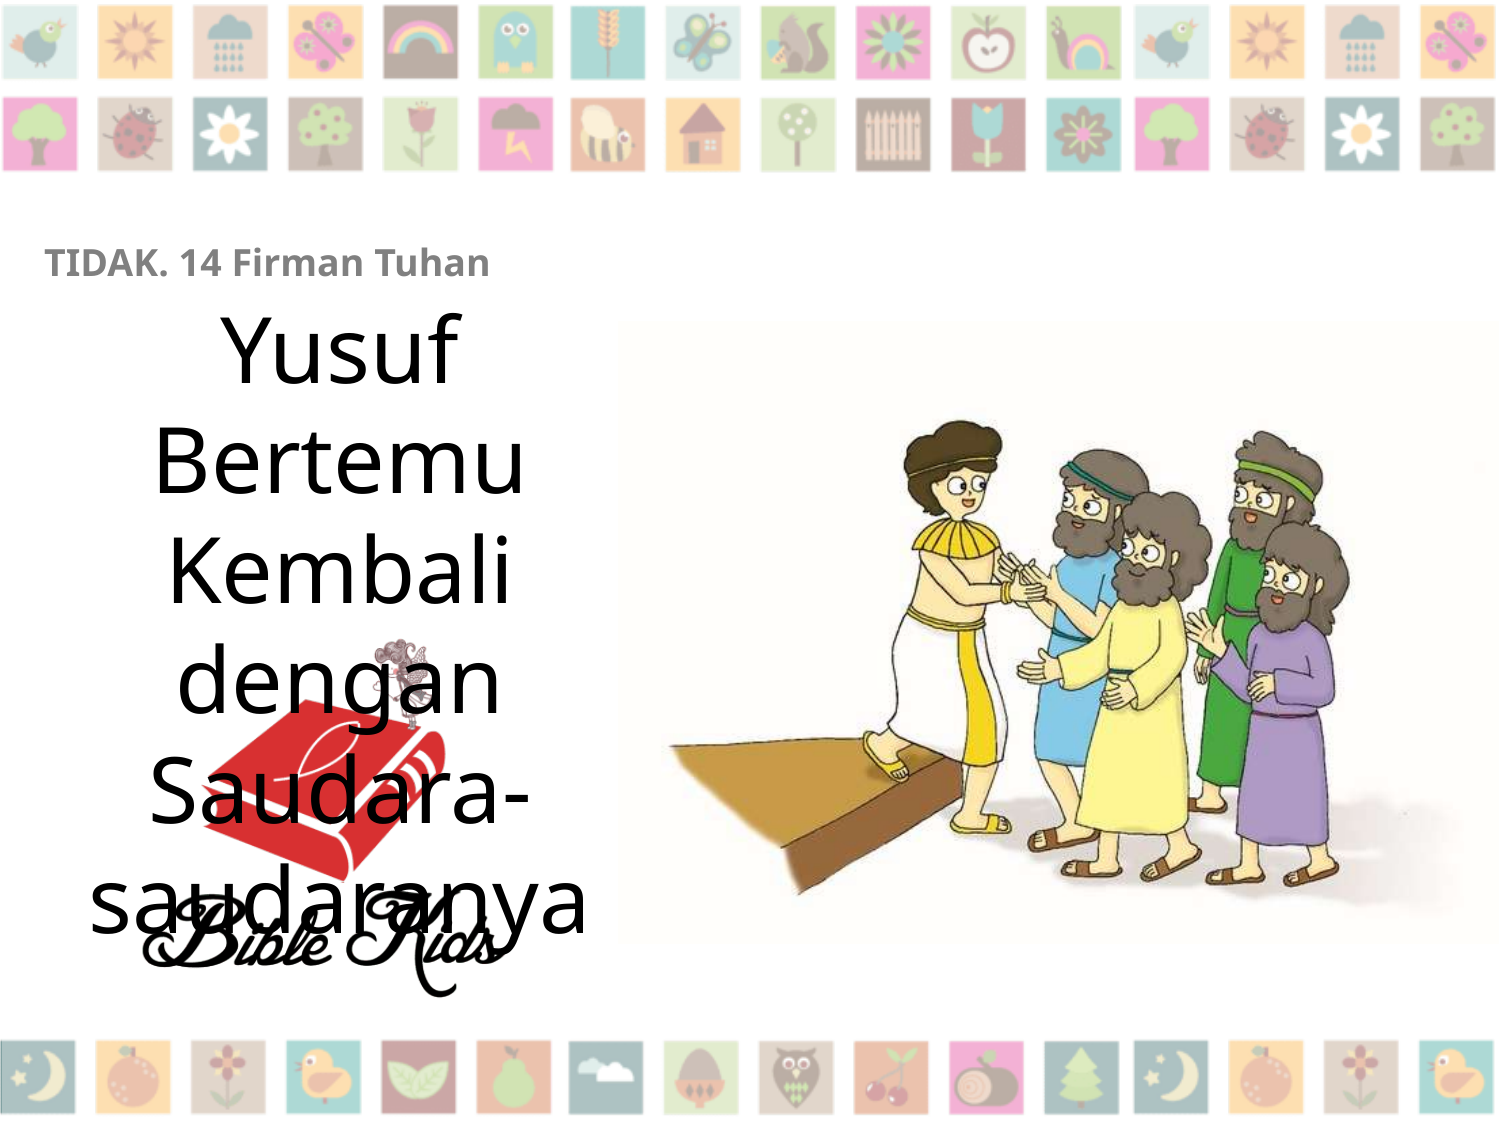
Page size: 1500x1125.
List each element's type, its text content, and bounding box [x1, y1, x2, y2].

text_box Yusuf Bertemu Kembali dengan Saudara-saudaranya [17, 284, 663, 960]
picture [117, 600, 544, 1027]
picture [618, 321, 1500, 945]
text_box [0, 3, 1500, 181]
text_box TIDAK. 14 Firman Tuhan [29, 231, 526, 284]
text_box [0, 1028, 1500, 1118]
